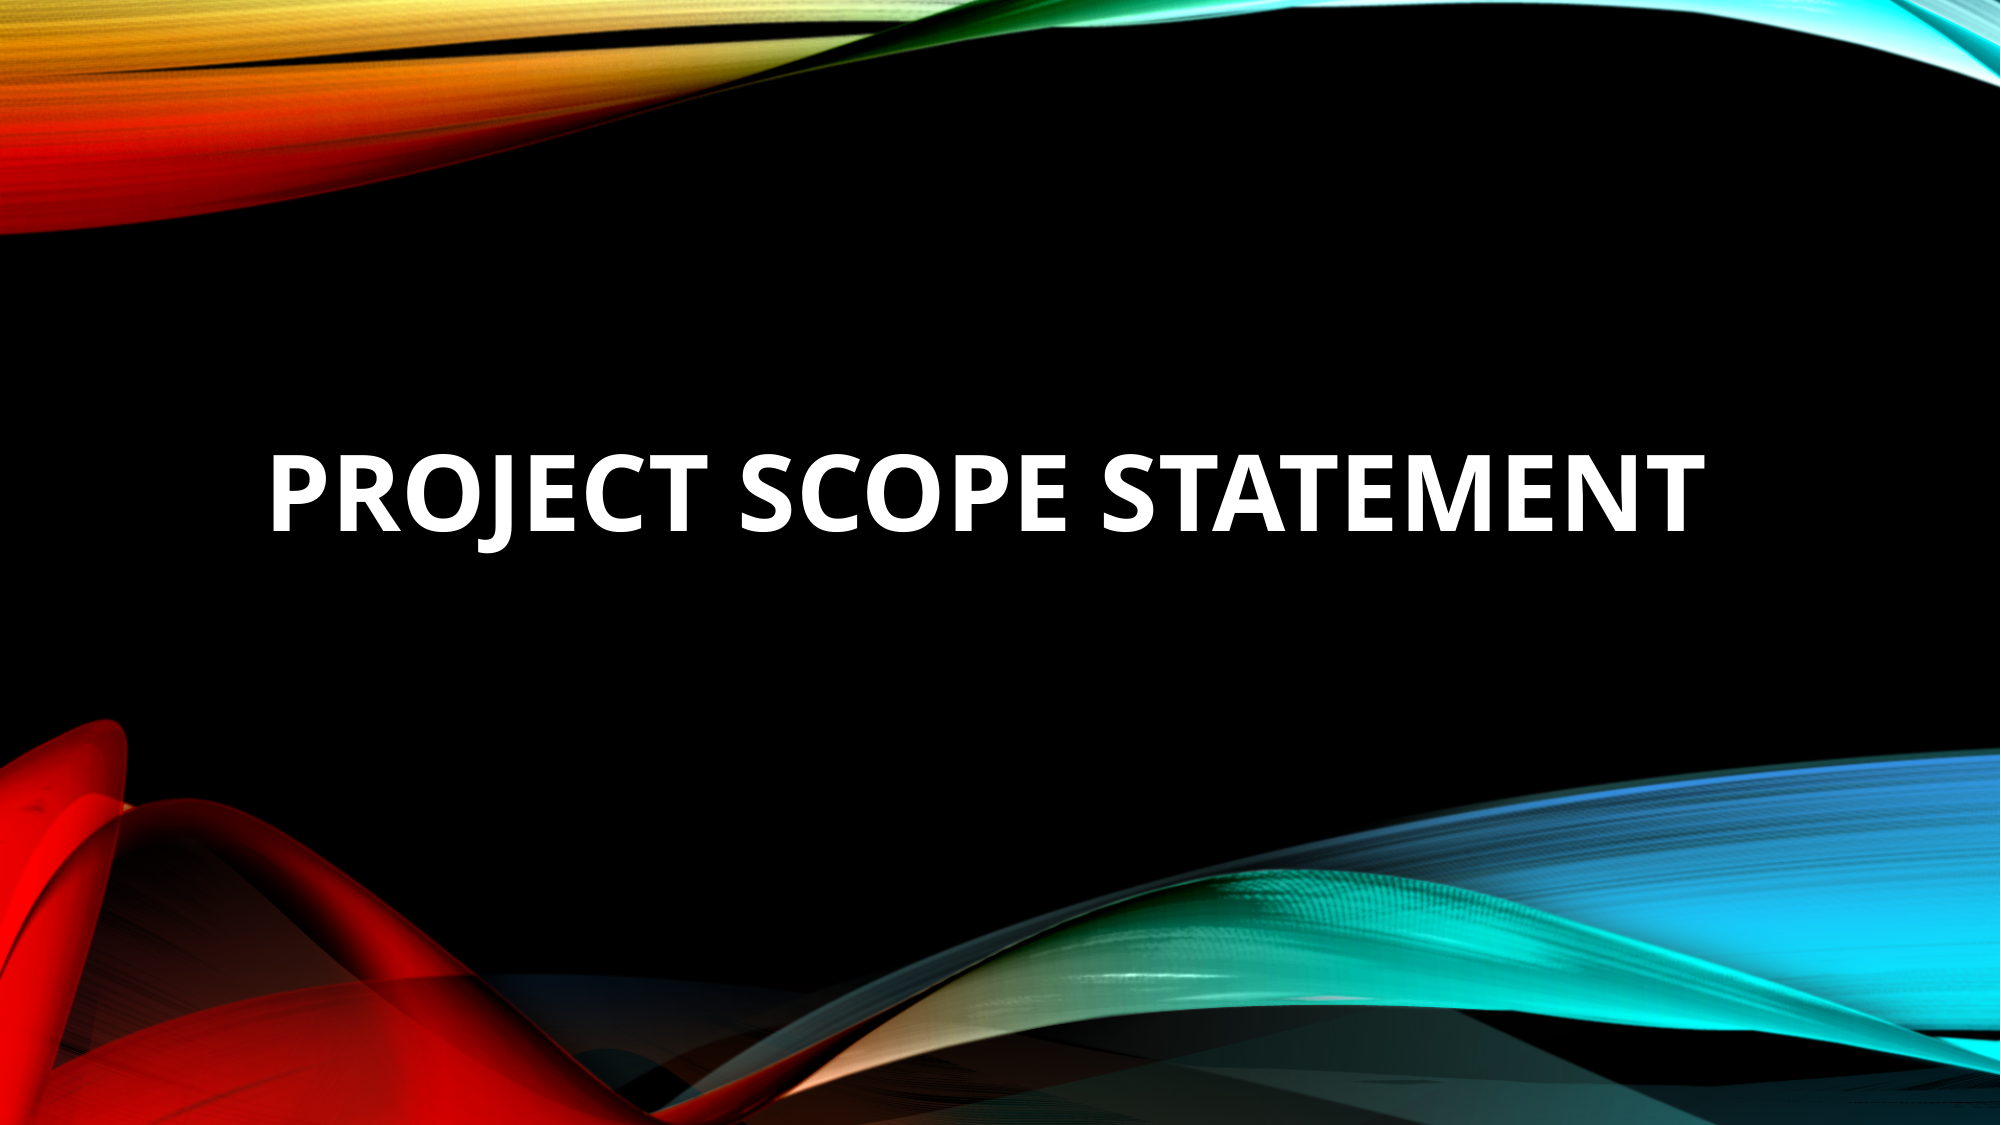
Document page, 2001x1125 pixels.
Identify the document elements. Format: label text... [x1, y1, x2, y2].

picture [0, 0, 2000, 237]
picture [0, 717, 2000, 1125]
title Project scope statement [249, 405, 1750, 563]
